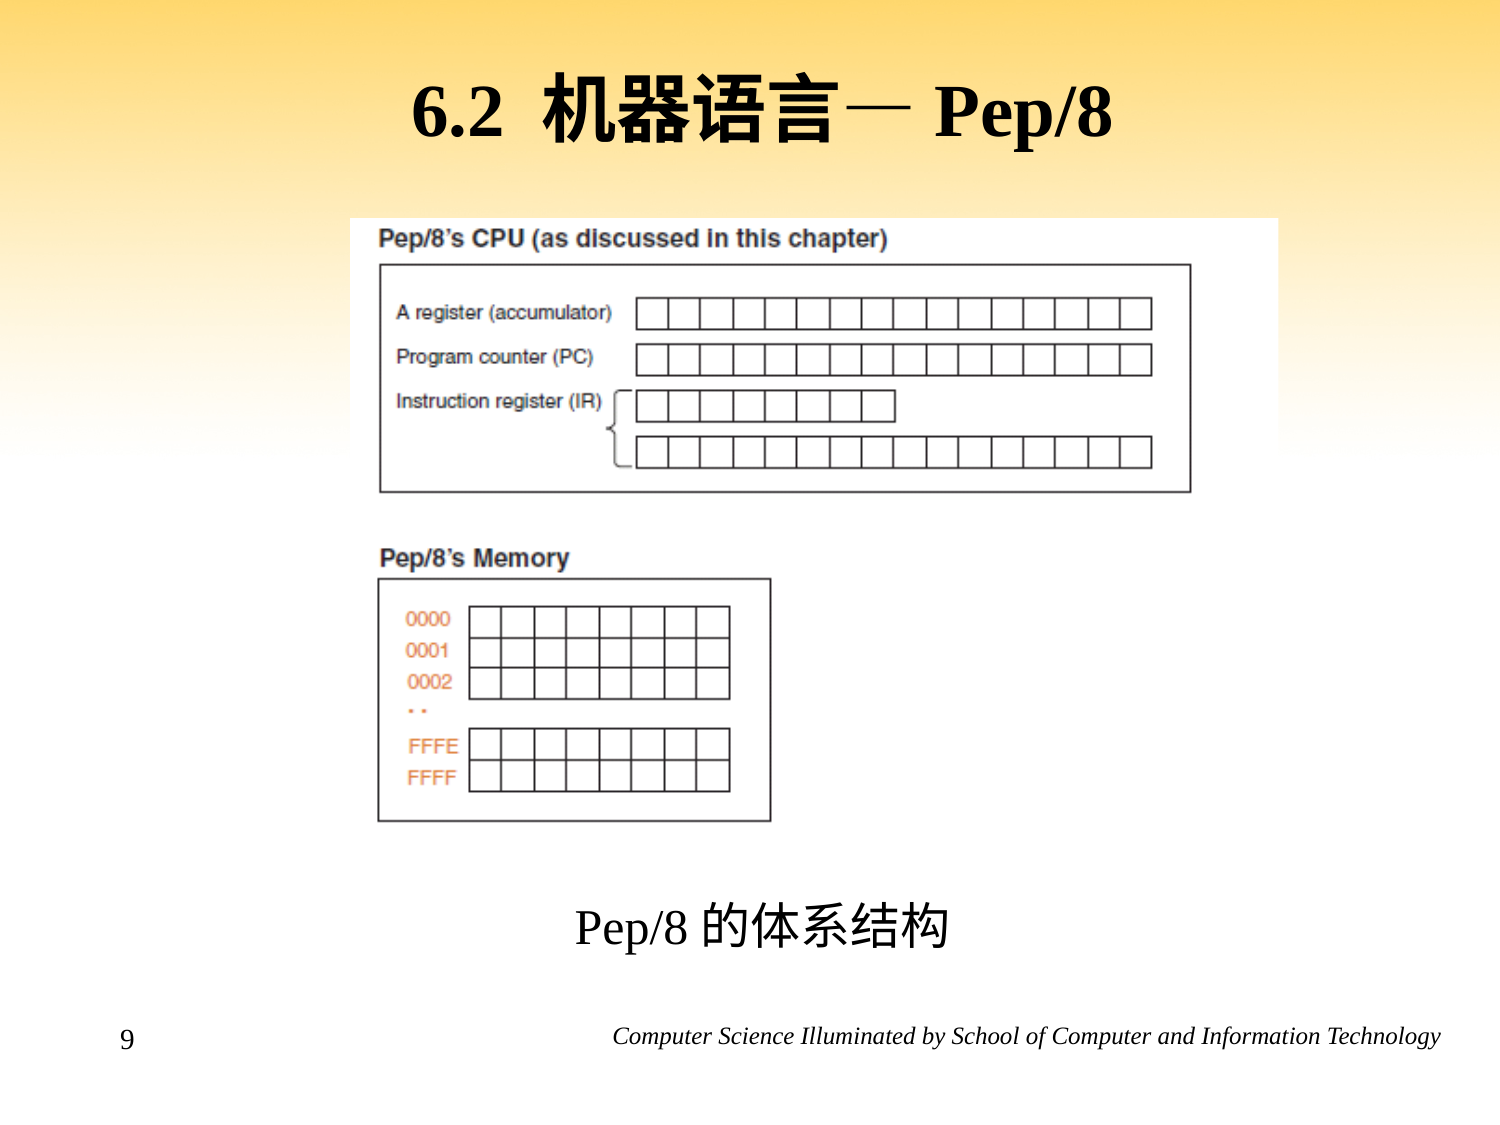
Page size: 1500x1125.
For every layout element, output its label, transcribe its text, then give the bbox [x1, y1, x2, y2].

slide_number 9 [75, 1012, 150, 1066]
picture [0, 0, 1500, 1125]
title 6.2 机器语言—Pep/8 [87, 12, 1438, 200]
text_box Pep/8的体系结构 [424, 887, 1100, 963]
